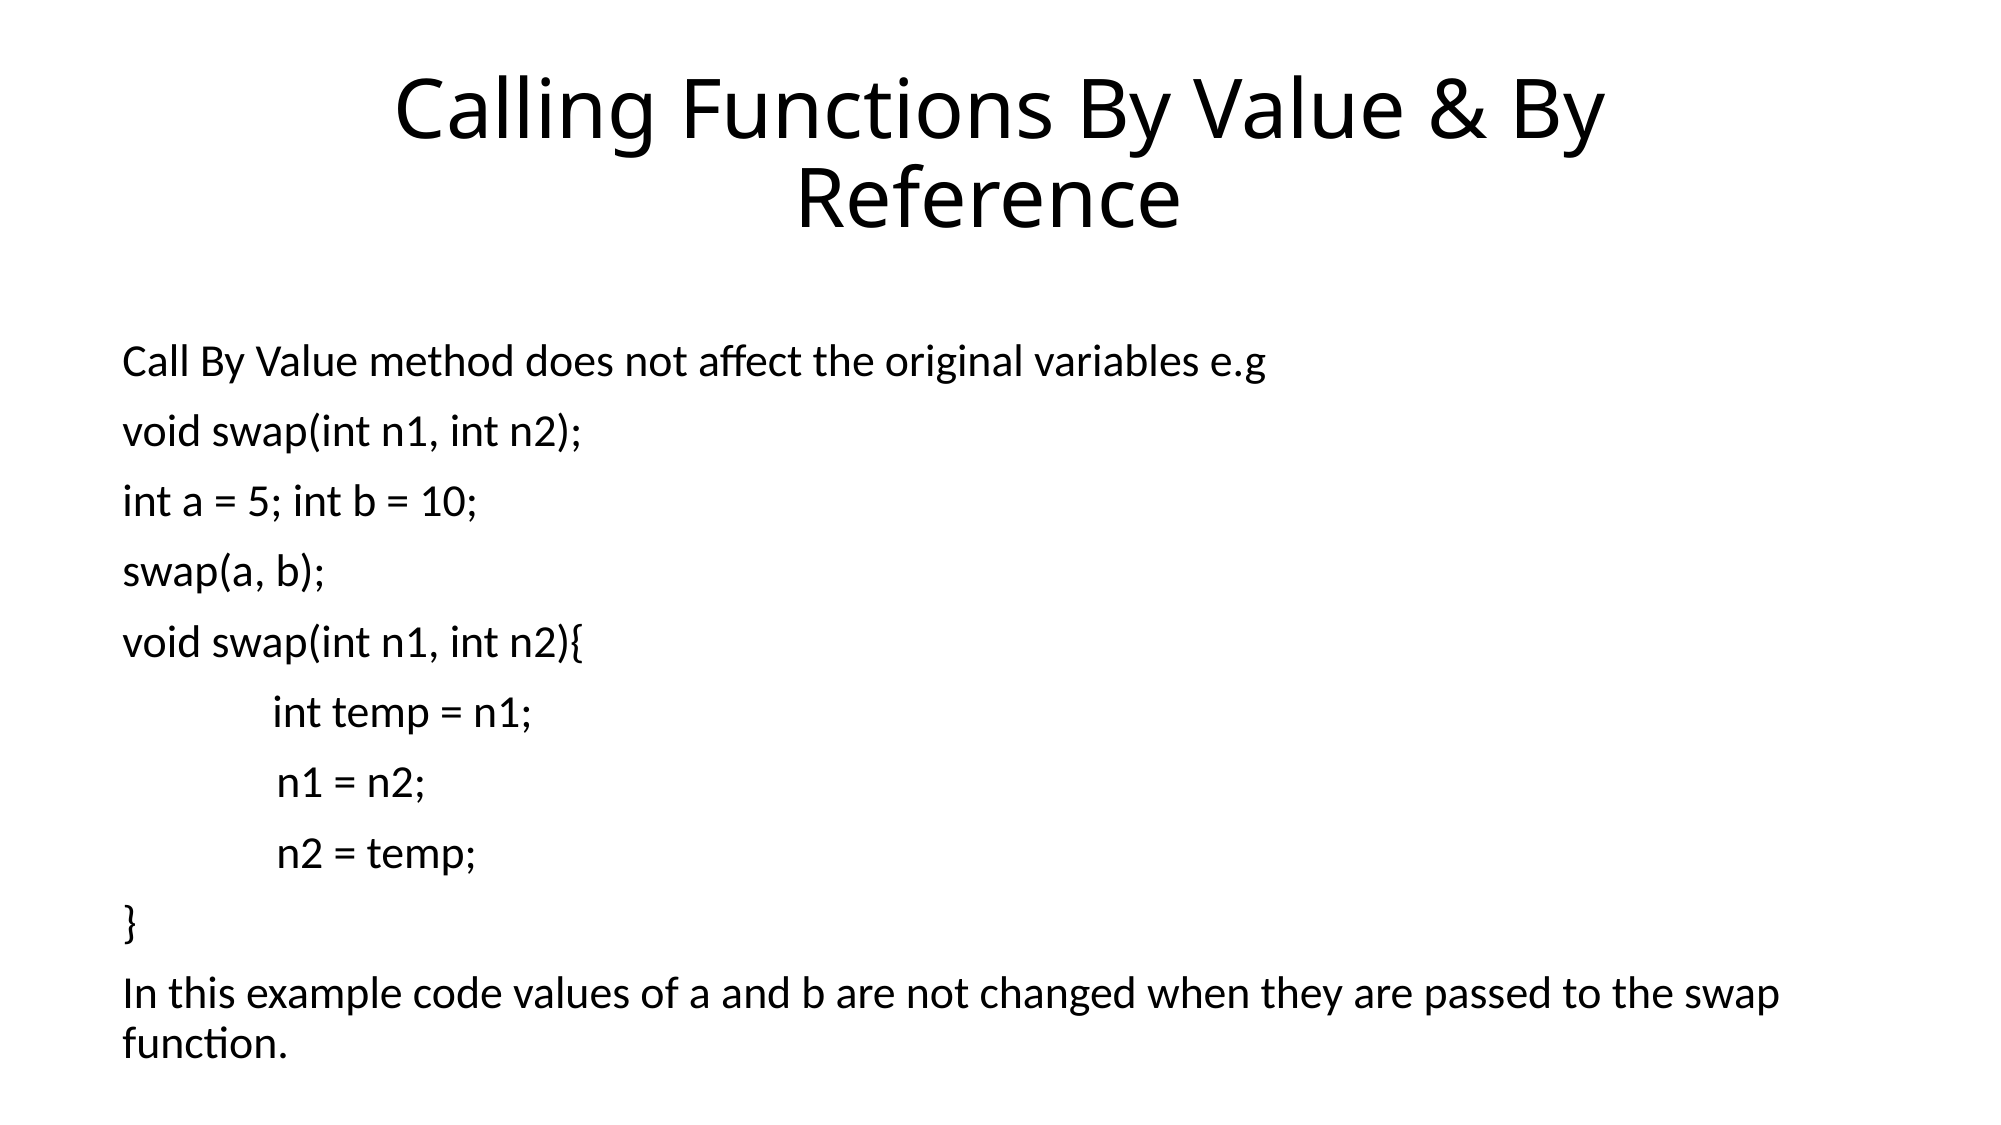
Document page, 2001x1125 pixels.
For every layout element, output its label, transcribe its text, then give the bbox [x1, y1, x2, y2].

title Calling Functions By Value & By Reference [249, 58, 1750, 253]
subtitle Call By Value method does not affect the original variables e.g void swap(int n1, int n2); int a = 5; int b = 10; swap(a, b); void swap(int n1, int n2){ int temp = n1; n1 = n2; n2 = temp; } In this example code values of a and b are not changed when they are passed to the swap function. [107, 329, 1877, 1084]
